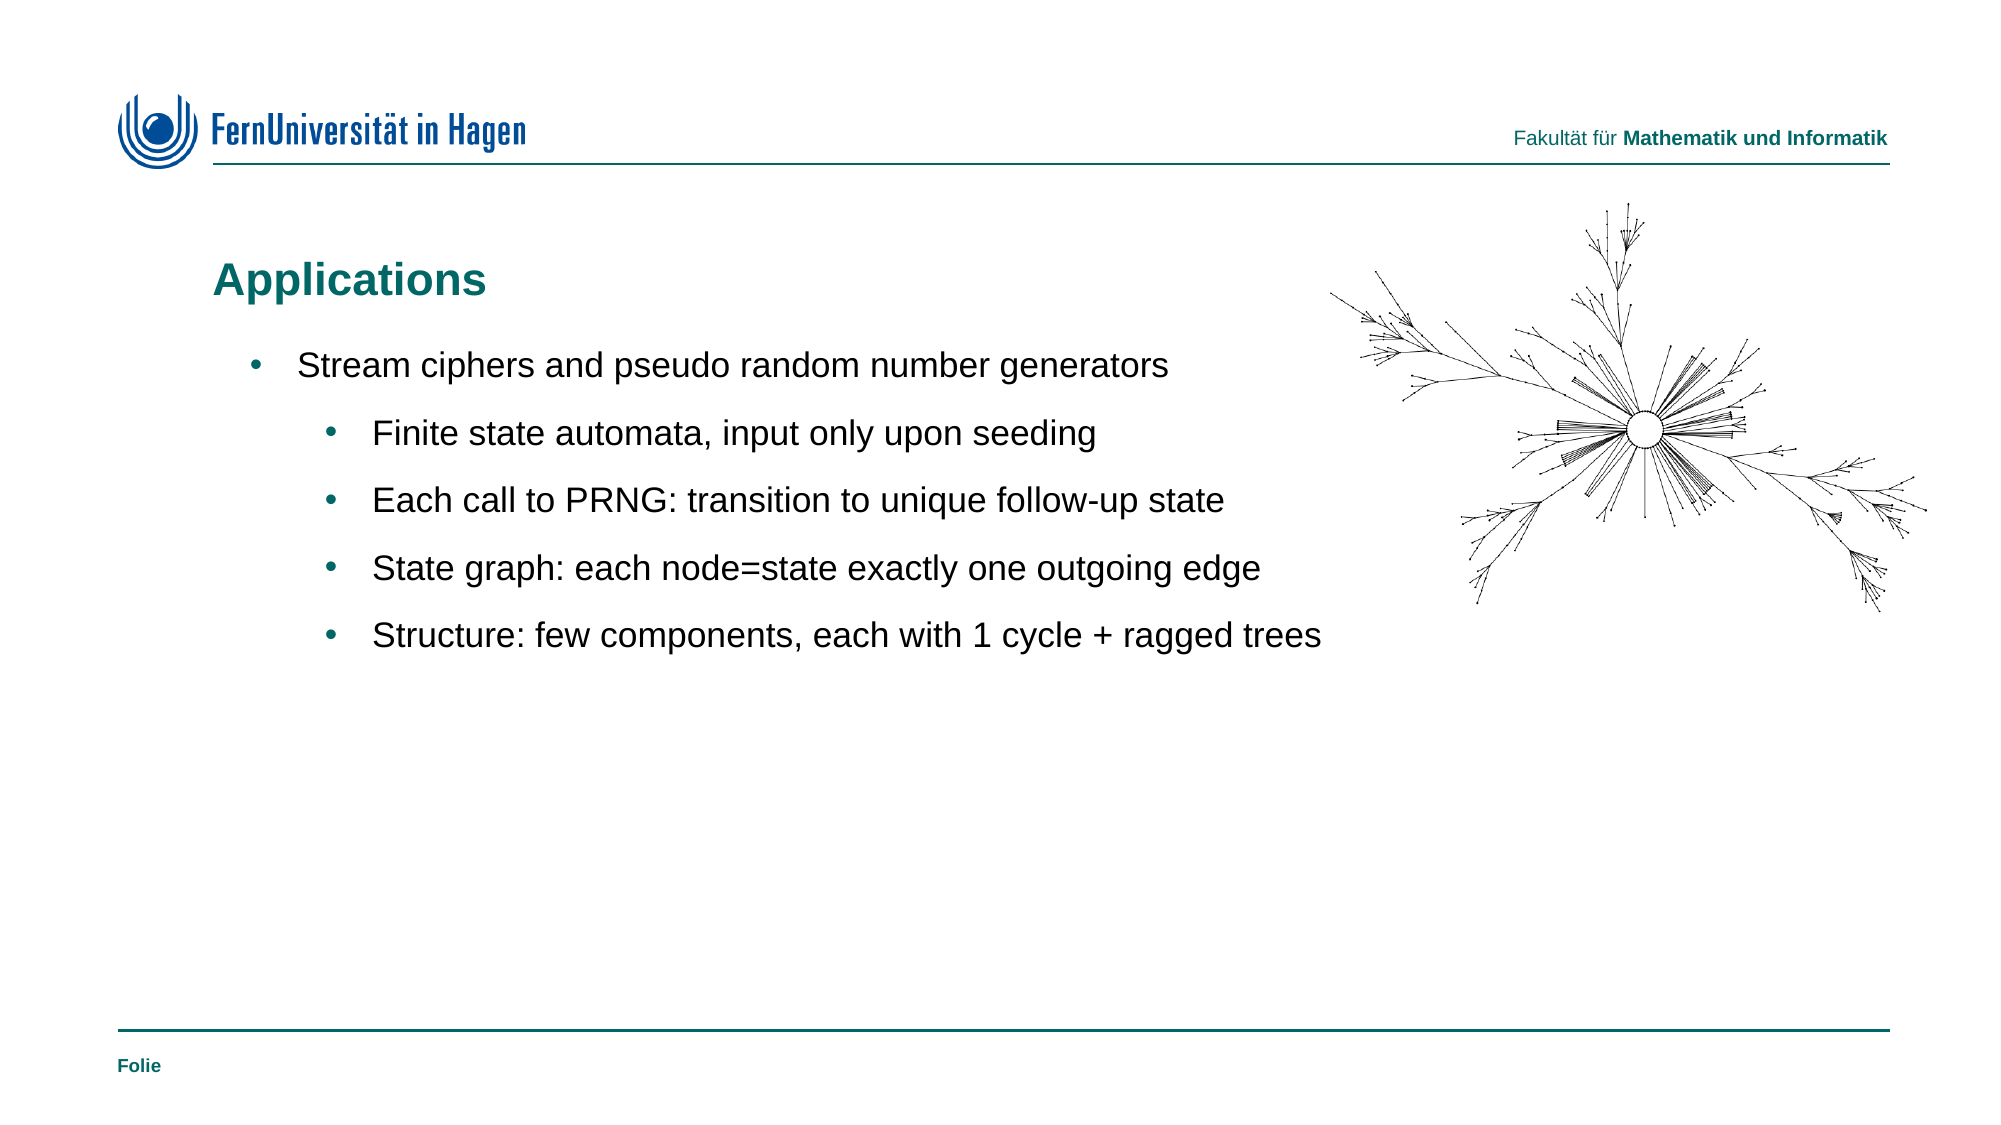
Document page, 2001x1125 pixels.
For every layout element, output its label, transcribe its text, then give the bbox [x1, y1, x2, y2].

title Applications [212, 249, 1312, 315]
picture [118, 94, 525, 169]
picture [1317, 193, 1932, 619]
list Stream ciphers and pseudo random number generators Finite state automata, input only upon seeding Each call to PRNG: transition to unique follow-up state State graph: each node=state exactly one outgoing edge Structure: few components, each with 1 cycle + ragged trees [212, 342, 1890, 988]
